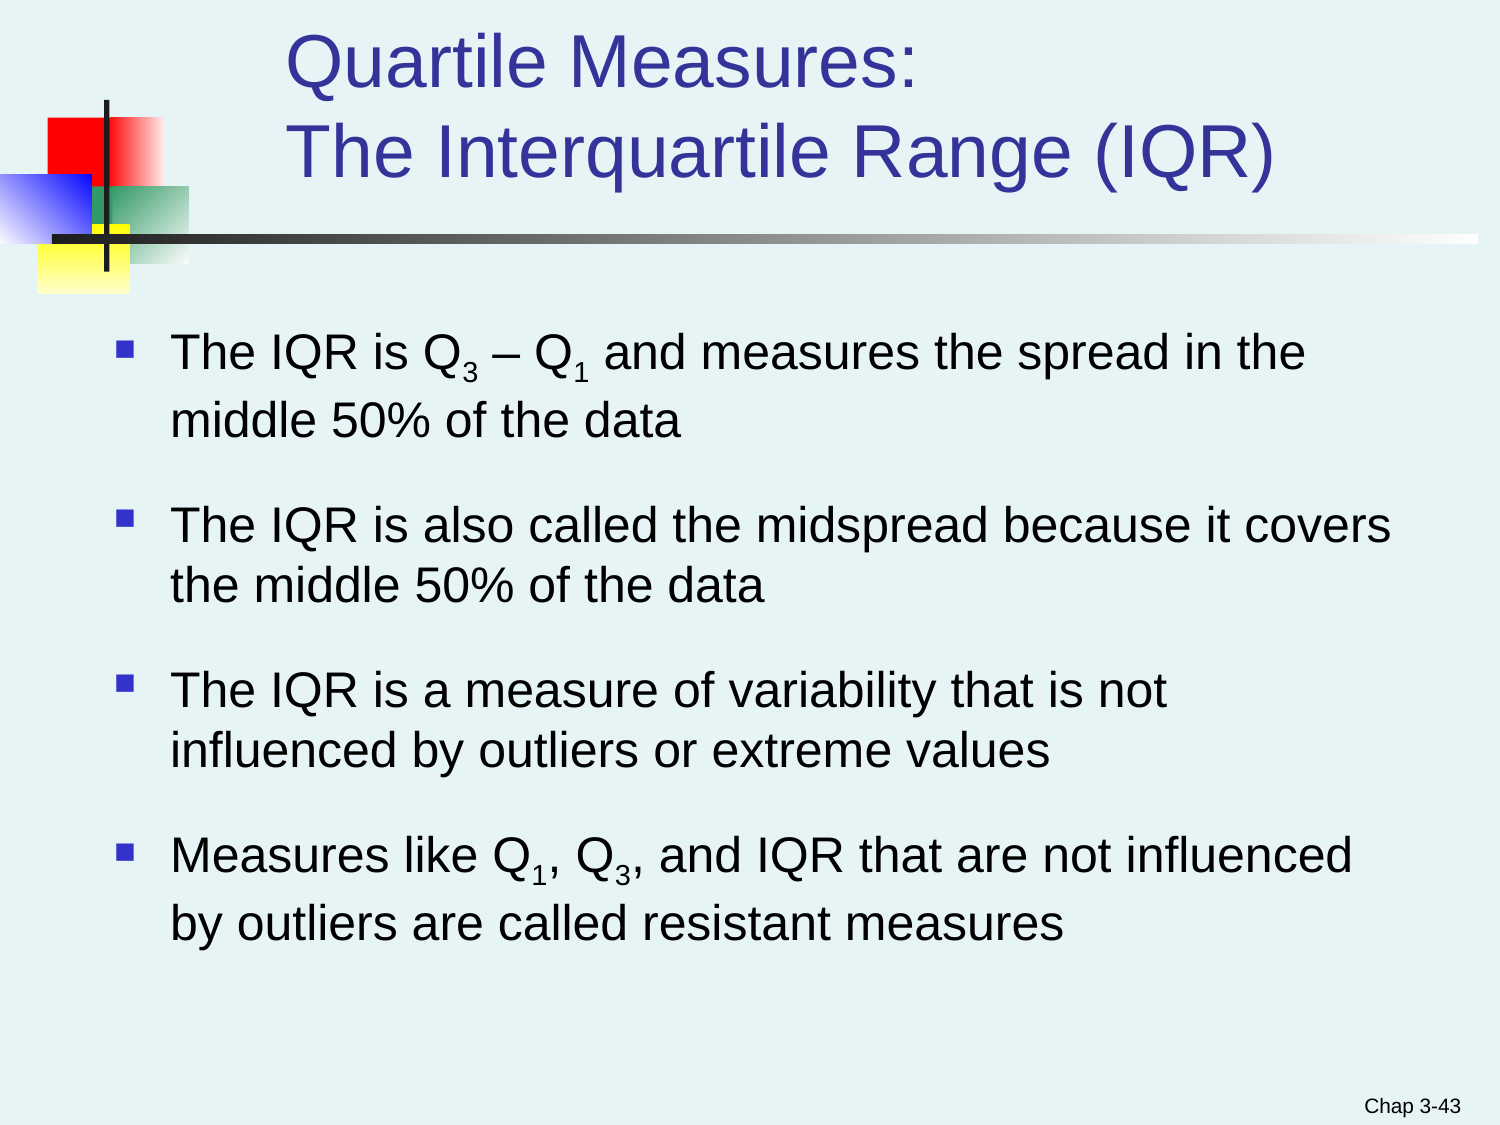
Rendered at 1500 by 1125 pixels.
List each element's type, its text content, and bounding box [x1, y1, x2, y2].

slide_number Chap 3-43 [1124, 1071, 1476, 1125]
title Quartile Measures: The Interquartile Range (IQR) [271, 37, 1388, 201]
list The IQR is Q3 – Q1 and measures the spread in the middle 50% of the data The IQR is also called the midspread because it covers the middle 50% of the data The IQR is a measure of variability that is not influenced by outliers or extreme values Measures like Q1, Q3, and IQR that are not influenced by outliers are called resistant measures [99, 312, 1413, 1026]
